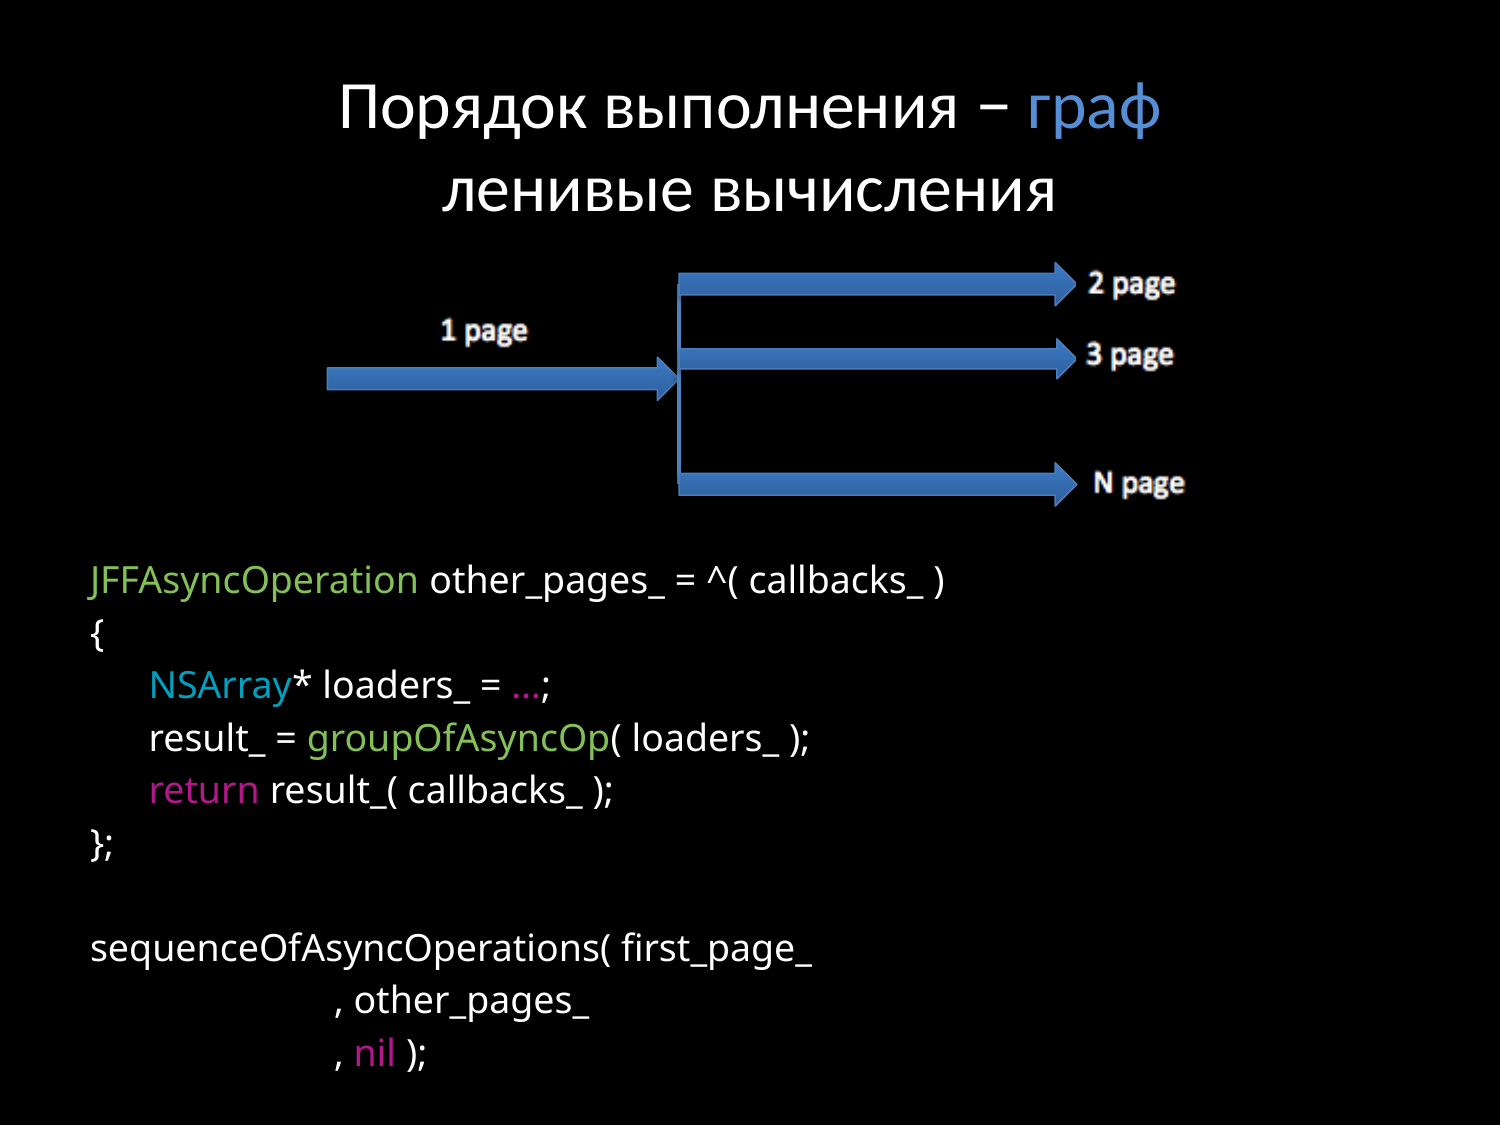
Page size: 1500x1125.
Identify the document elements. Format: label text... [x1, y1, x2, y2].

picture [1076, 262, 1196, 307]
picture [1080, 457, 1196, 507]
text_box [684, 338, 1071, 380]
list JFFAsyncOperation other_pages_ = ^( callbacks_ ) { NSArray* loaders_ = …; result_ = groupOfAsyncOp( loaders_ ); return result_( callbacks_ ); }; sequenceOfAsyncOperations( first_page_ , other_pages_ , nil ); [75, 262, 1425, 1083]
text_box [678, 461, 1075, 507]
picture [1076, 335, 1188, 376]
picture [428, 305, 542, 354]
text_box [678, 261, 1071, 307]
text_box [326, 356, 672, 402]
title Порядок выполнения – граф ленивые вычисления [75, 45, 1425, 233]
